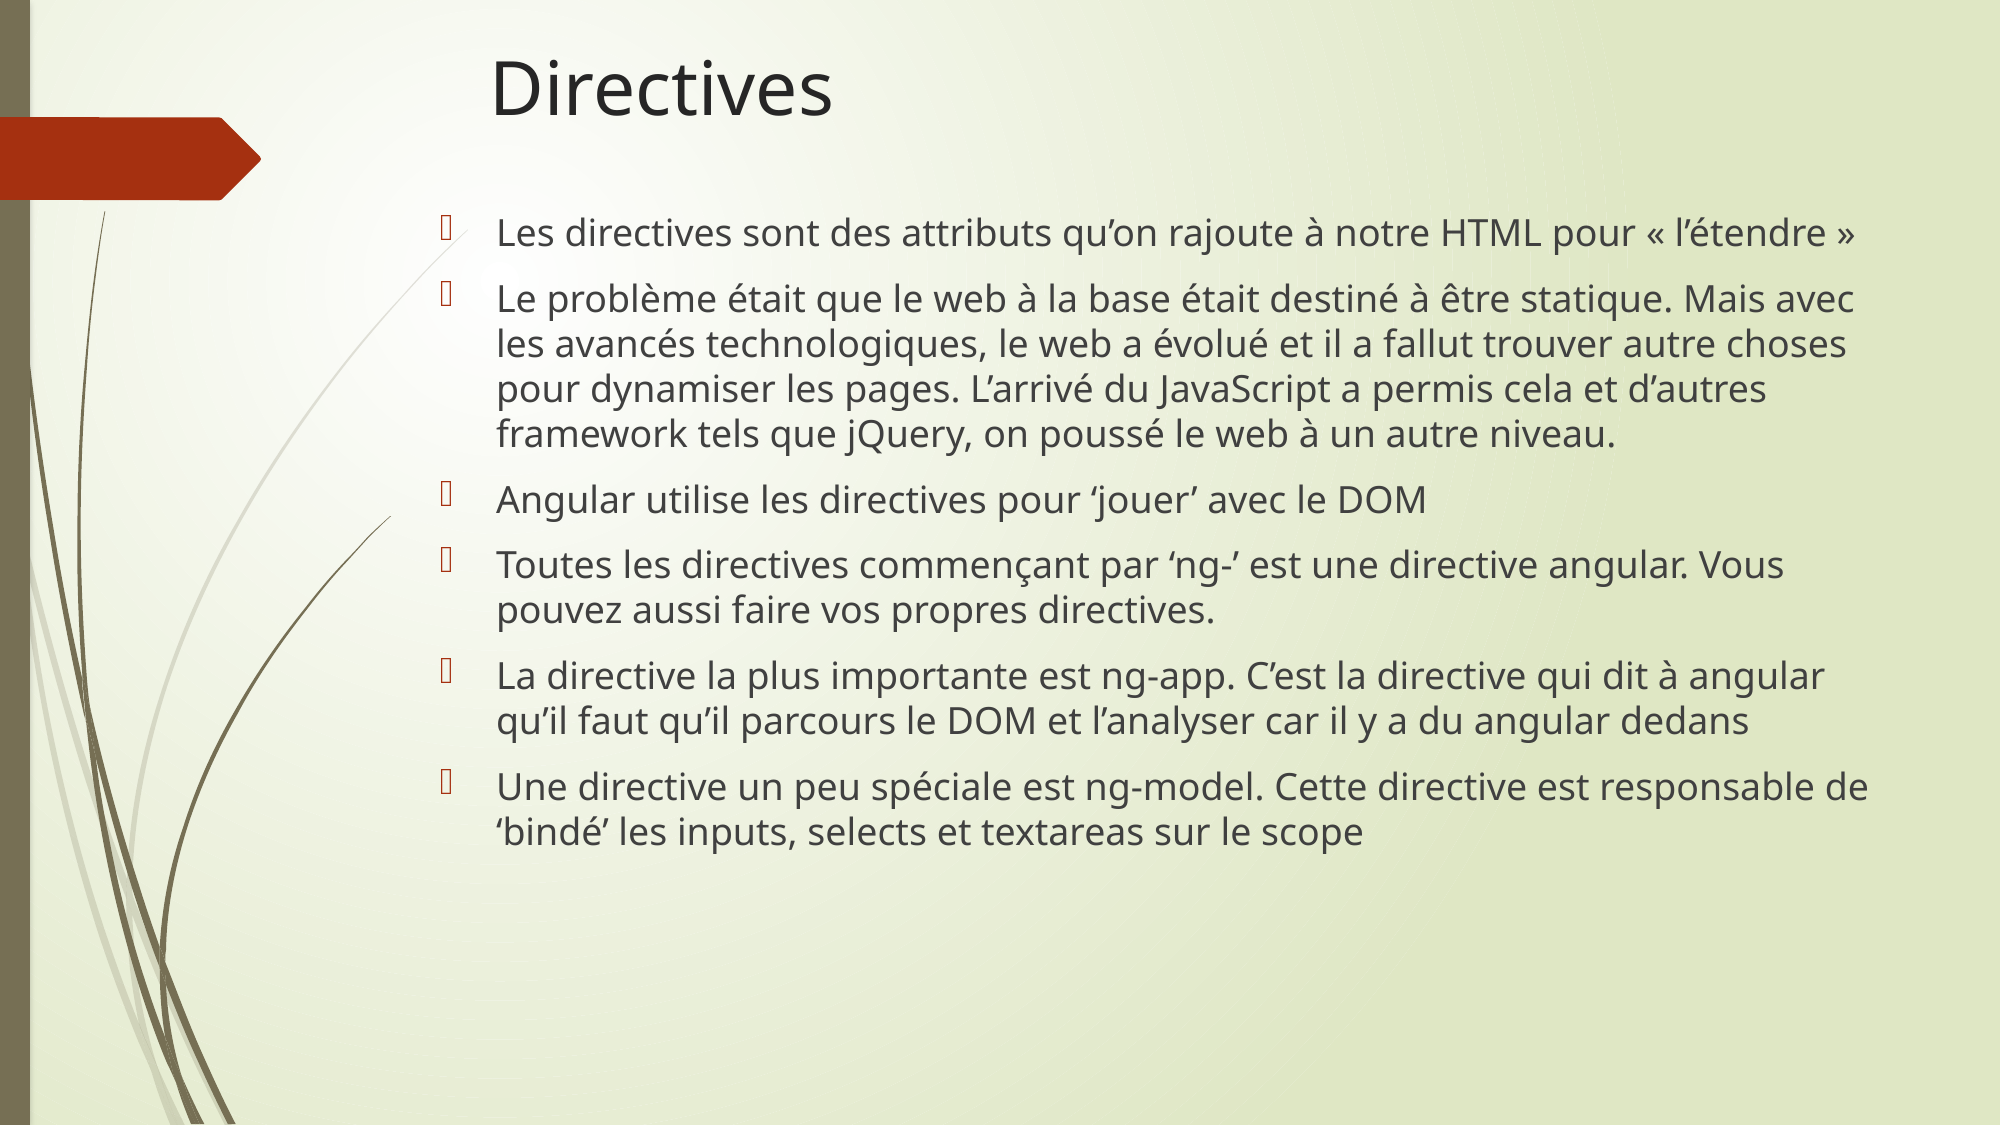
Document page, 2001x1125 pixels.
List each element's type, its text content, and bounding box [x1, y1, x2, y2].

list Les directives sont des attributs qu’on rajoute à notre HTML pour « l’étendre » Le problème était que le web à la base était destiné à être statique. Mais avec les avancés technologiques, le web a évolué et il a fallut trouver autre choses pour dynamiser les pages. L’arrivé du JavaScript a permis cela et d’autres framework tels que jQuery, on poussé le web à un autre niveau. Angular utilise les directives pour ‘jouer’ avec le DOM Toutes les directives commençant par ‘ng-’ est une directive angular. Vous pouvez aussi faire vos propres directives. La directive la plus importante est ng-app. C’est la directive qui dit à angular qu’il faut qu’il parcours le DOM et l’analyser car il y a du angular dedans Une directive un peu spéciale est ng-model. Cette directive est responsable de ‘bindé’ les inputs, selects et textareas sur le scope [424, 201, 1888, 1110]
title Directives [474, 33, 1888, 201]
